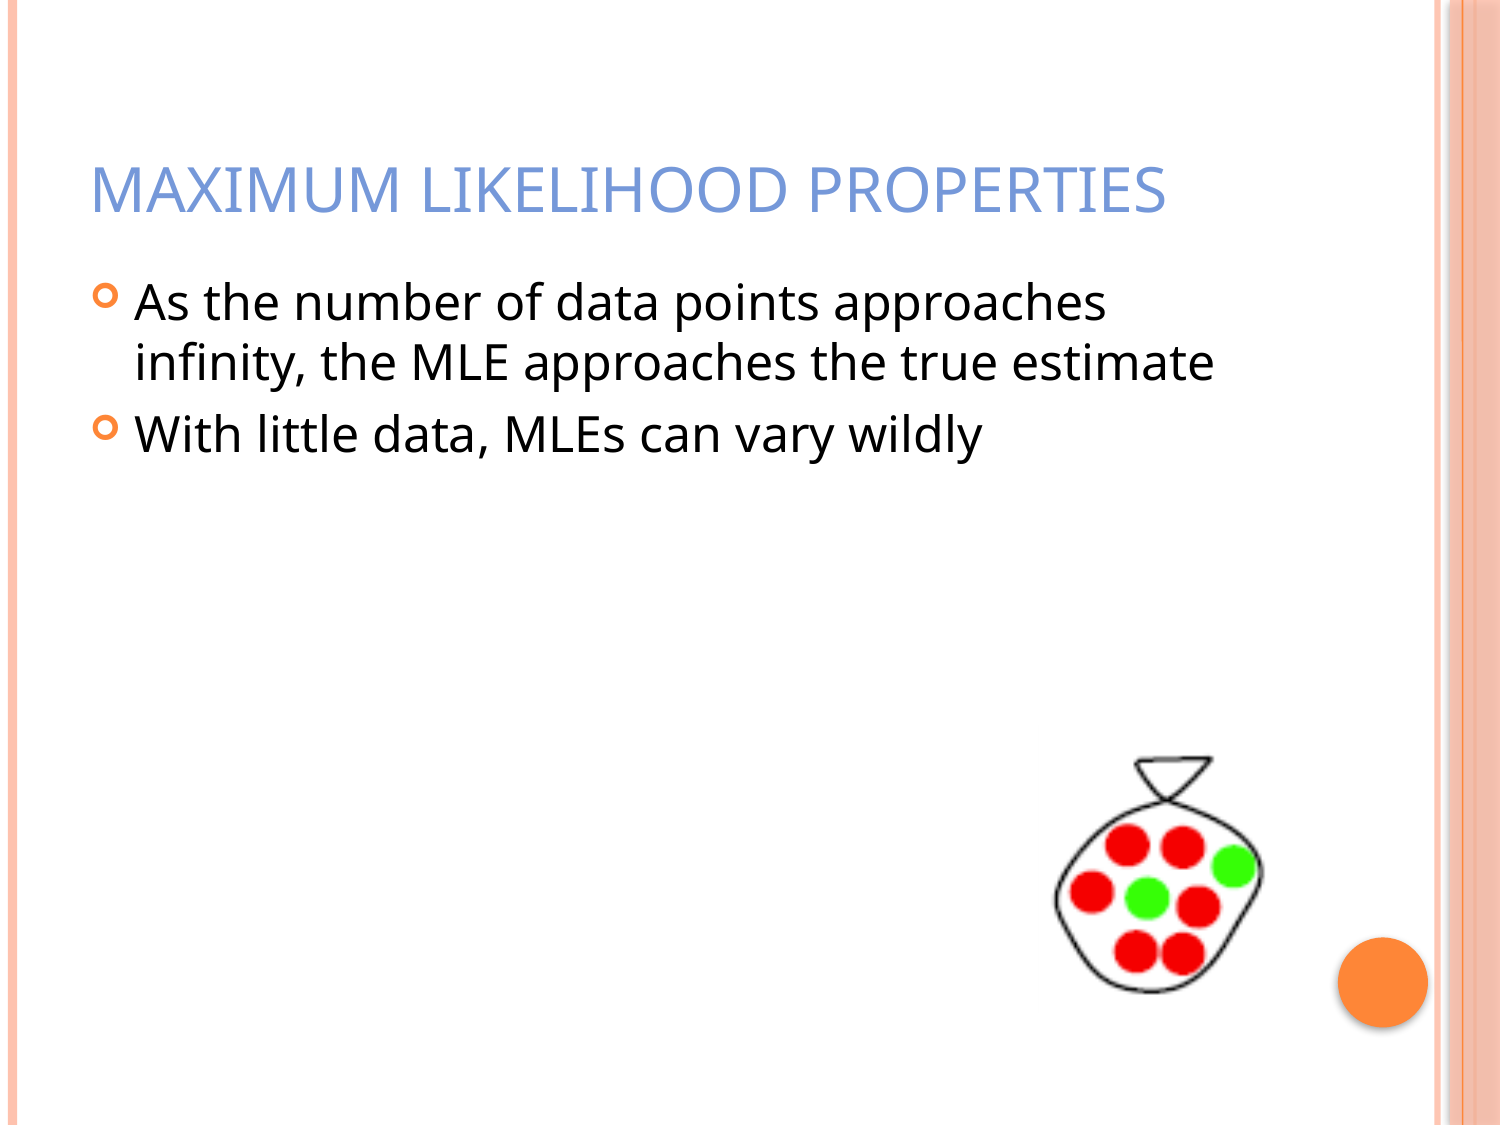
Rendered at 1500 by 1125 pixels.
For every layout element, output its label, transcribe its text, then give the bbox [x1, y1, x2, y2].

title Maximum Likelihood Properties [75, 45, 1300, 233]
picture [1036, 724, 1278, 1013]
list As the number of data points approaches infinity, the MLE approaches the true estimate With little data, MLEs can vary wildly [75, 262, 1300, 1062]
